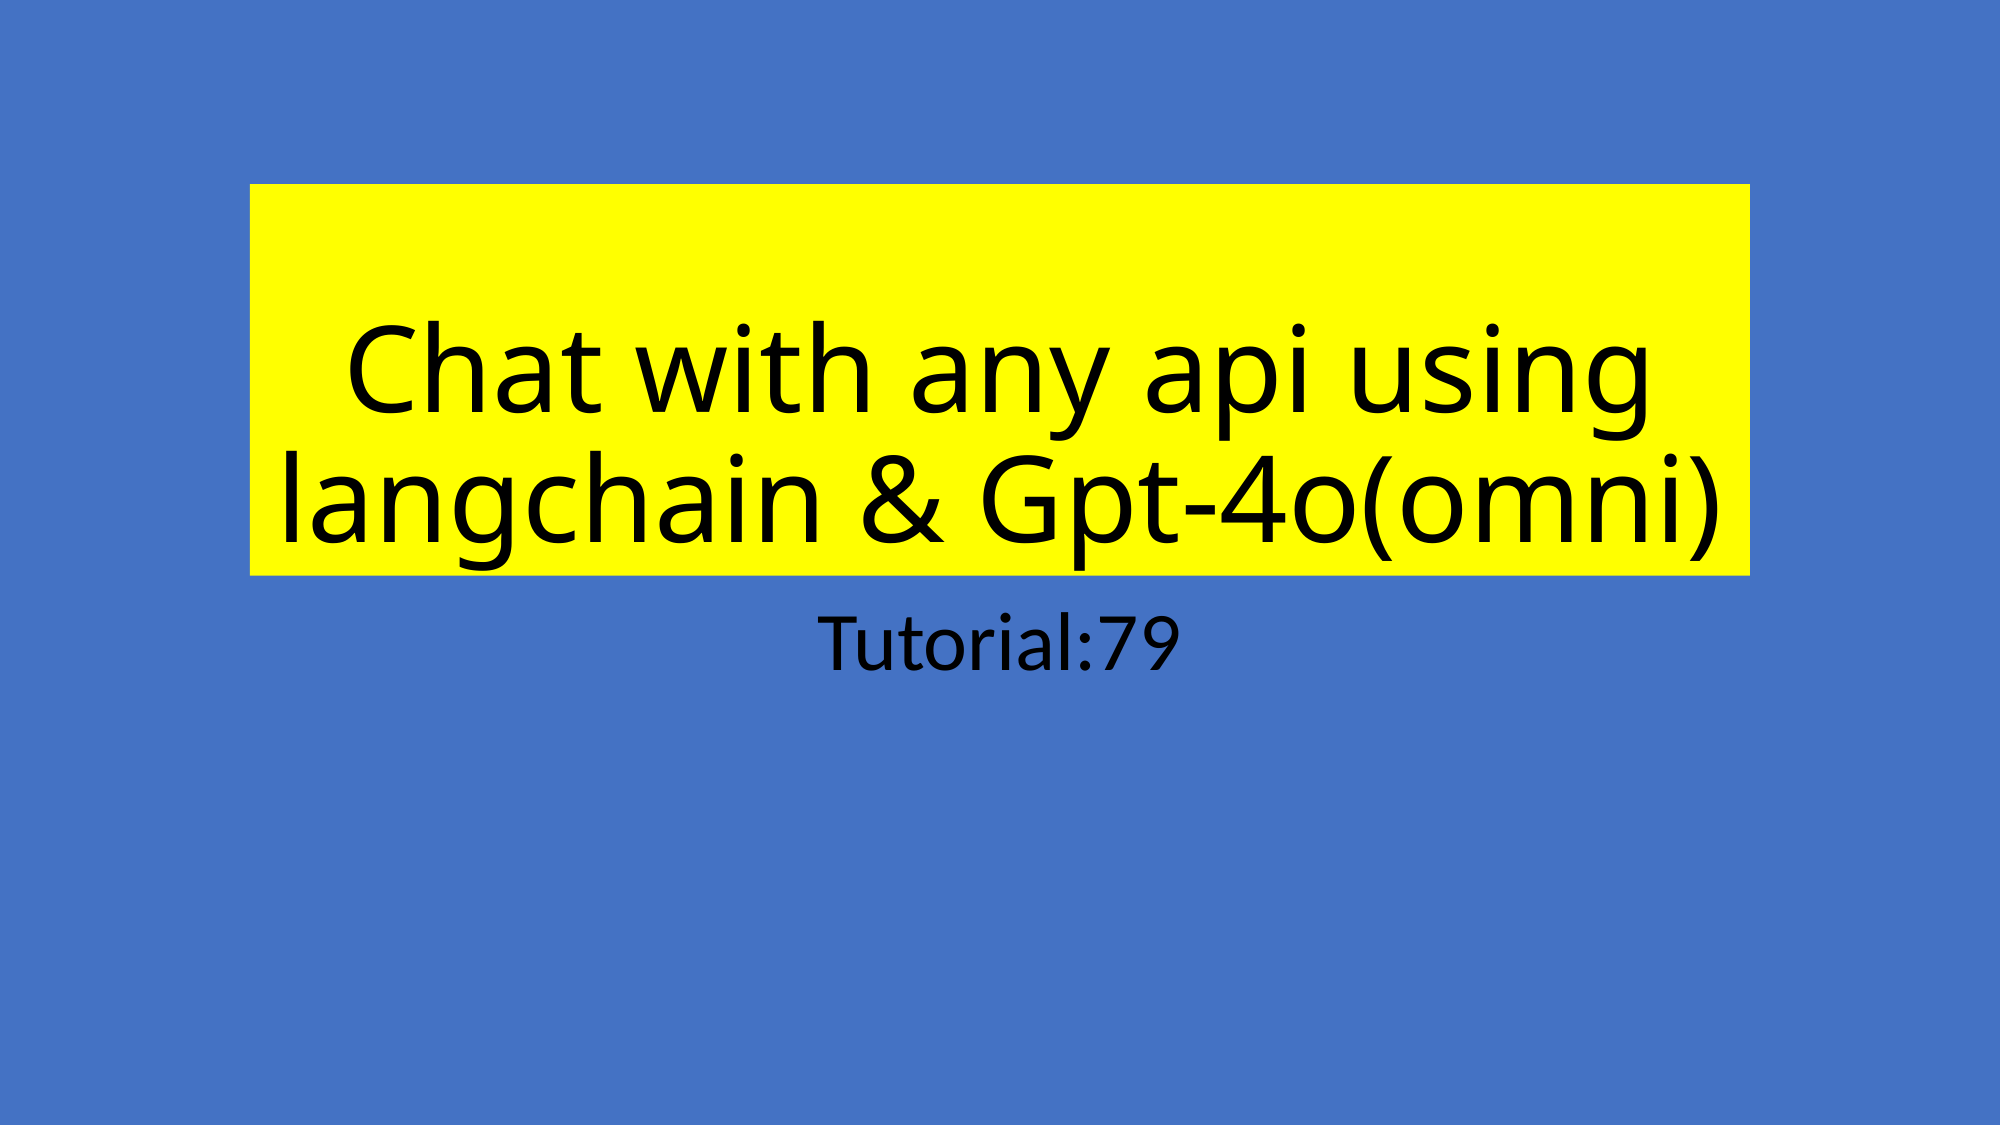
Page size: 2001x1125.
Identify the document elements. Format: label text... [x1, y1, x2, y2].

subtitle Tutorial:79 [249, 590, 1750, 863]
title Chat with any api using langchain & Gpt-4o(omni) [249, 184, 1750, 576]
